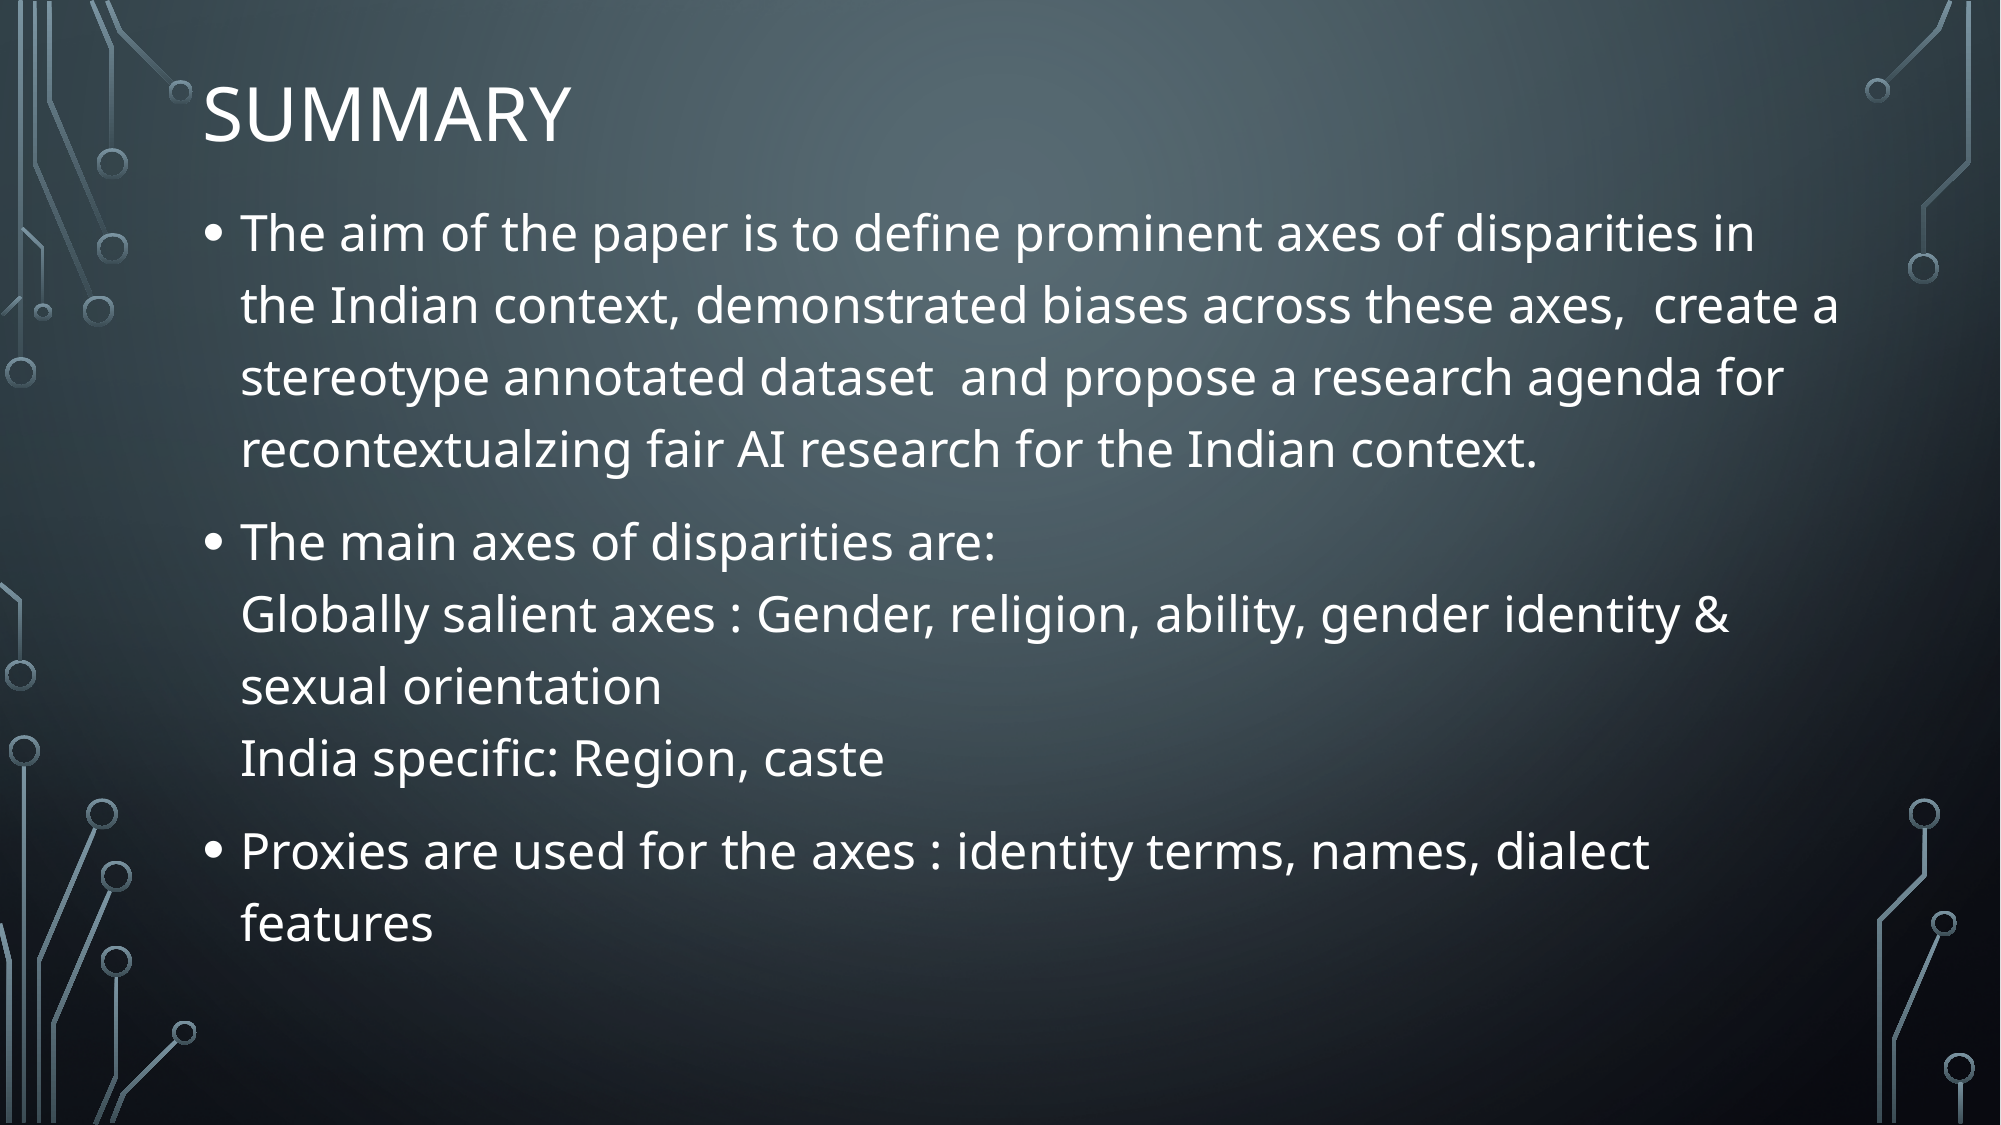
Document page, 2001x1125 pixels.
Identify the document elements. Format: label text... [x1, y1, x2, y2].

title Summary [187, 0, 1813, 182]
list The aim of the paper is to define prominent axes of disparities in the Indian context, demonstrated biases across these axes, create a stereotype annotated dataset and propose a research agenda for recontextualzing fair AI research for the Indian context. The main axes of disparities are: Globally salient axes : Gender, religion, ability, gender identity & sexual orientation India specific: Region, caste Proxies are used for the axes : identity terms, names, dialect features [187, 182, 1859, 1070]
